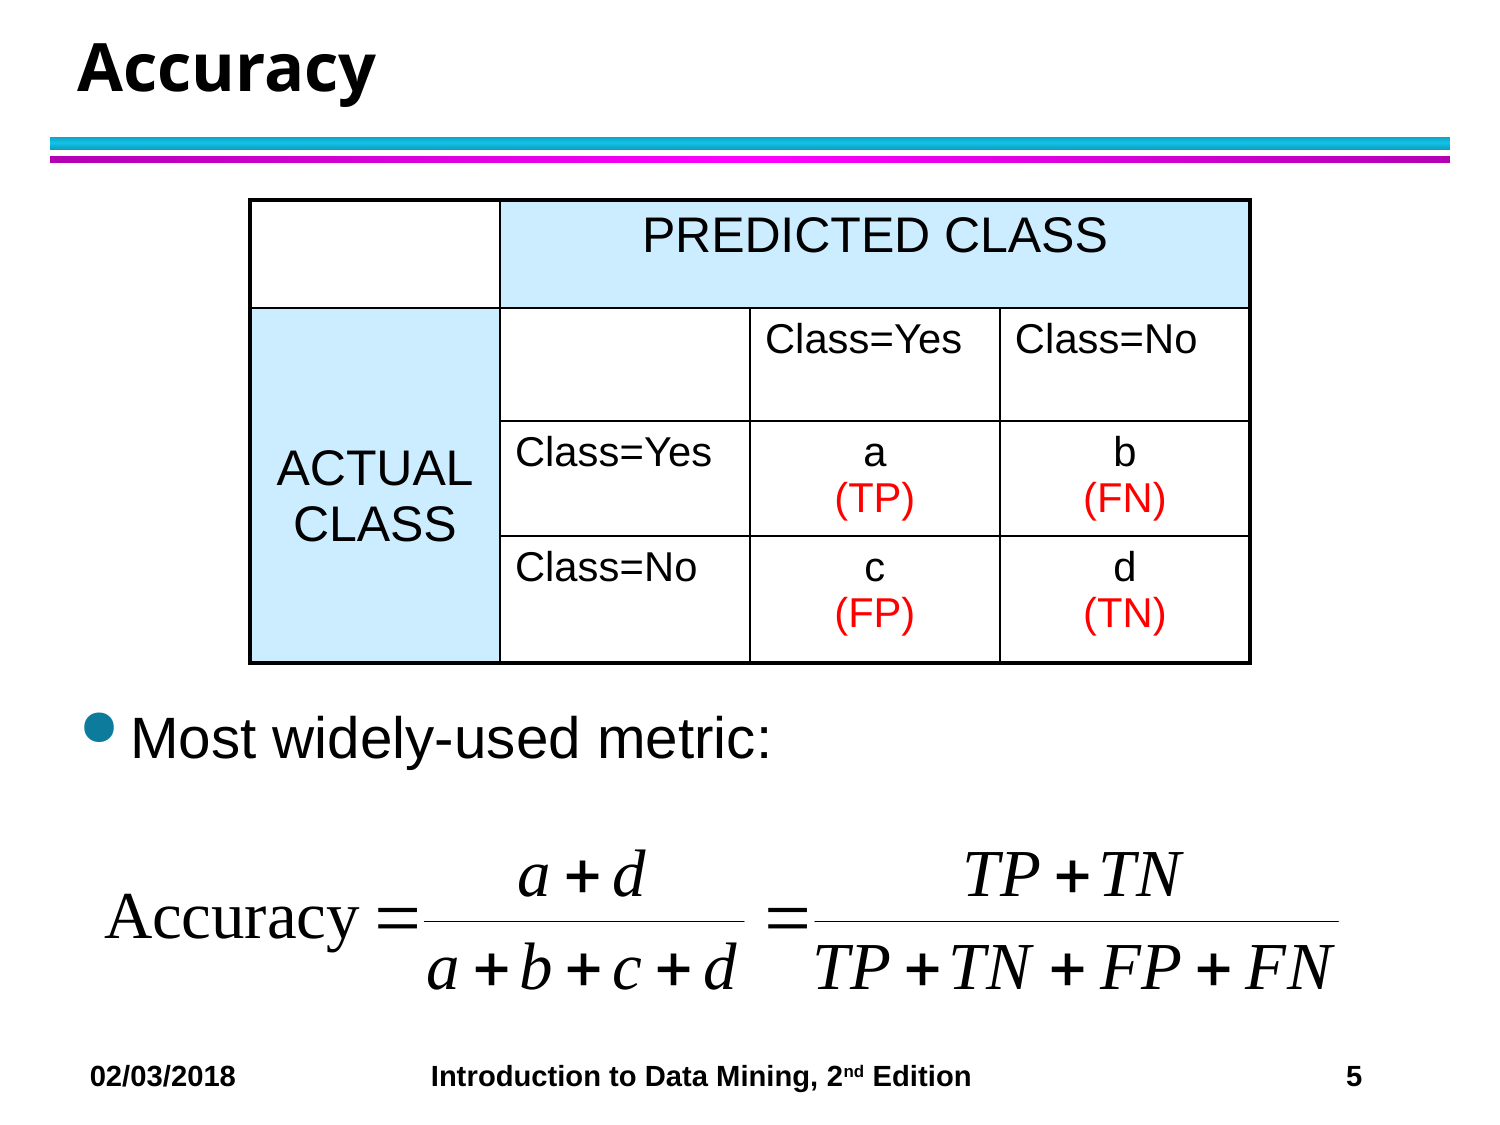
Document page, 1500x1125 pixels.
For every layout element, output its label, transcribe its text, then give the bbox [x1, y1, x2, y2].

table_cell Class=Yes [501, 422, 749, 535]
table_cell Class=No [501, 537, 749, 661]
table_cell a (TP) [751, 422, 999, 535]
list Most widely-used metric: [67, 187, 1432, 1038]
table_cell b (FN) [1001, 422, 1248, 535]
table_header PREDICTED CLASS [501, 202, 1248, 307]
table_cell c (FP) [751, 537, 999, 661]
title Accuracy [62, 24, 1421, 113]
table_cell ACTUAL CLASS [252, 309, 499, 661]
table_cell [501, 309, 749, 420]
table_cell Class=No [1001, 309, 1248, 420]
table_cell d (TN) [1001, 537, 1248, 661]
table_header [252, 202, 499, 307]
table_cell Class=Yes [751, 309, 999, 420]
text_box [99, 837, 1345, 997]
